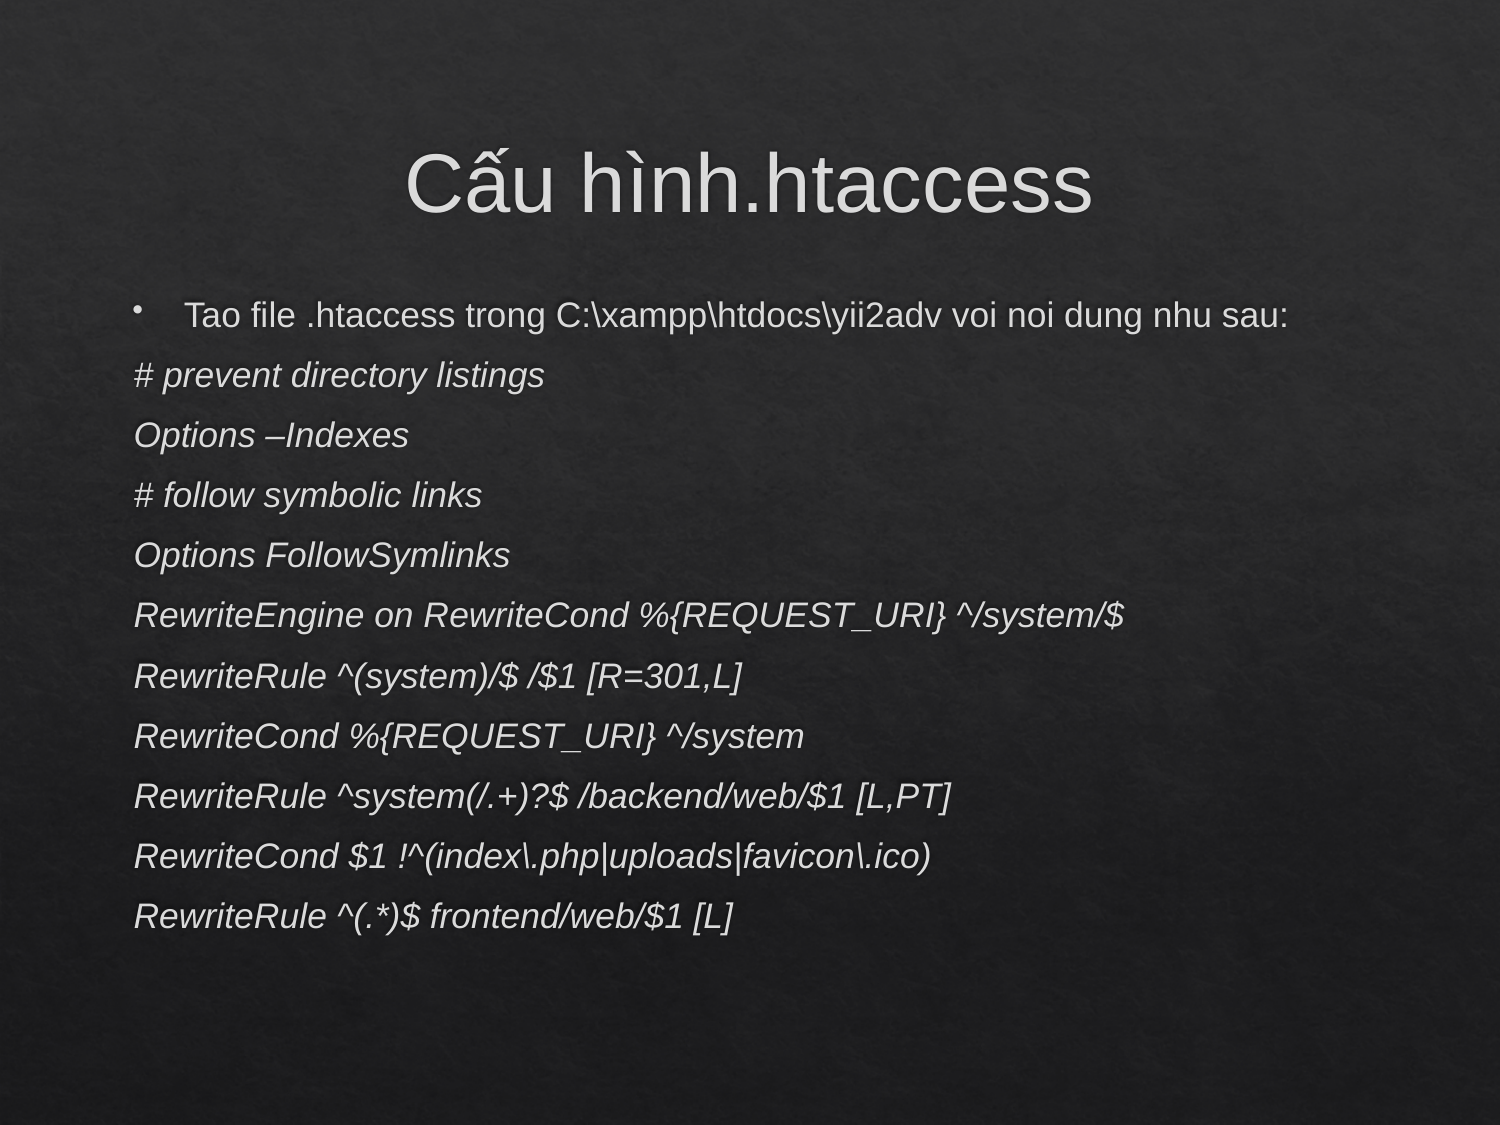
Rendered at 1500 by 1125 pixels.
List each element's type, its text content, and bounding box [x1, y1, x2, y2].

list Tao file .htaccess trong C:\xampp\htdocs\yii2adv voi noi dung nhu sau: # prevent directory listings Options –Indexes # follow symbolic links Options FollowSymlinks RewriteEngine on RewriteCond %{REQUEST_URI} ^/system/$ RewriteRule ^(system)/$ /$1 [R=301,L] RewriteCond %{REQUEST_URI} ^/system RewriteRule ^system(/.+)?$ /backend/web/$1 [L,PT] RewriteCond $1 !^(index\.php|uploads|favicon\.ico) RewriteRule ^(.*)$ frontend/web/$1 [L] [112, 284, 1387, 950]
title Cấu hình.htaccess [112, 99, 1387, 260]
